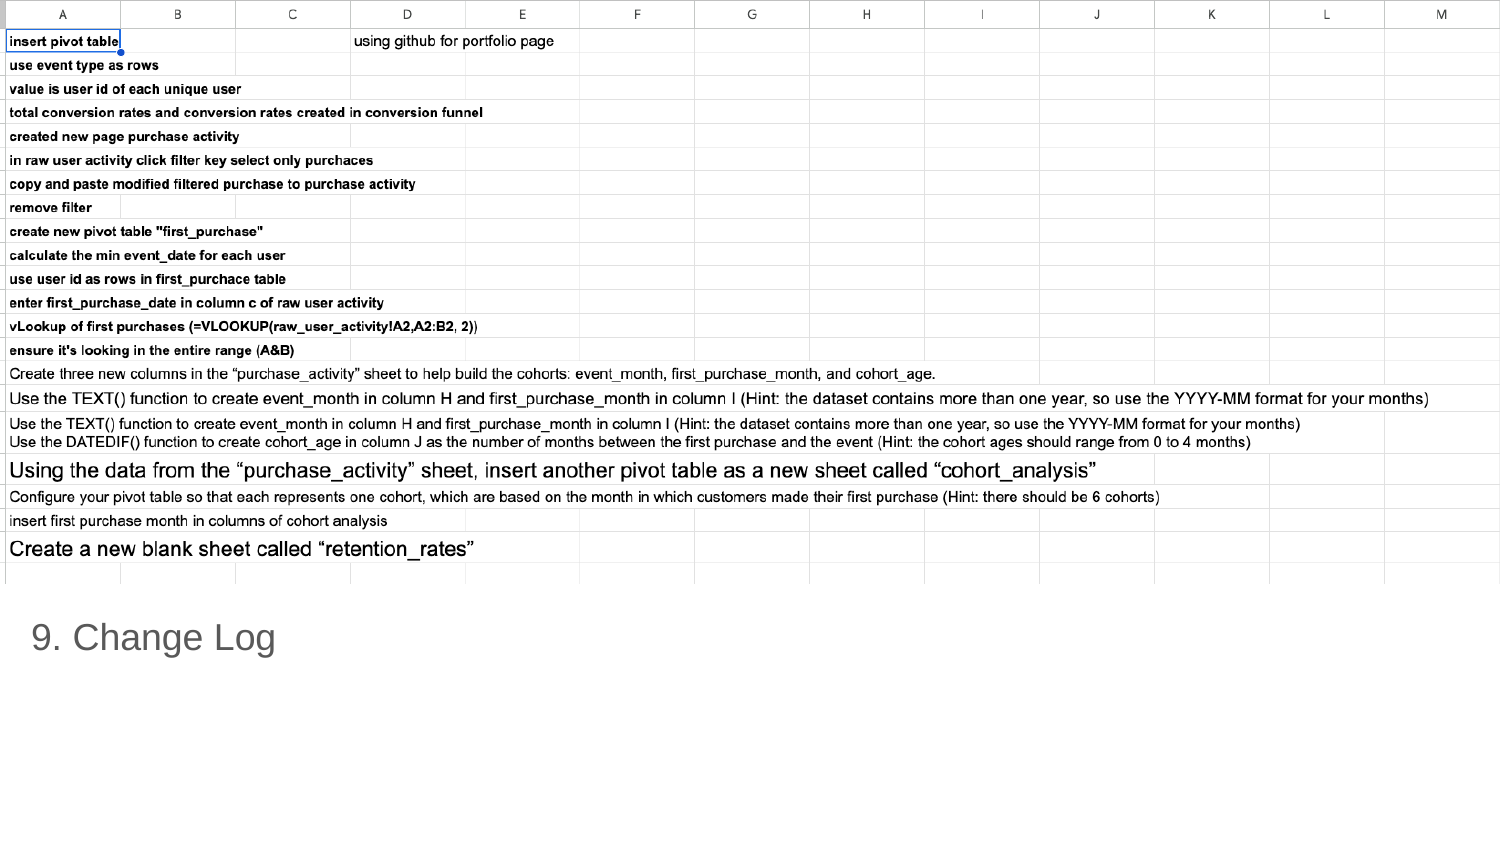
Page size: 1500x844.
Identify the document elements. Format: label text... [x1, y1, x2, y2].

picture [0, 0, 1500, 584]
text_box 9. Change Log [16, 597, 781, 818]
